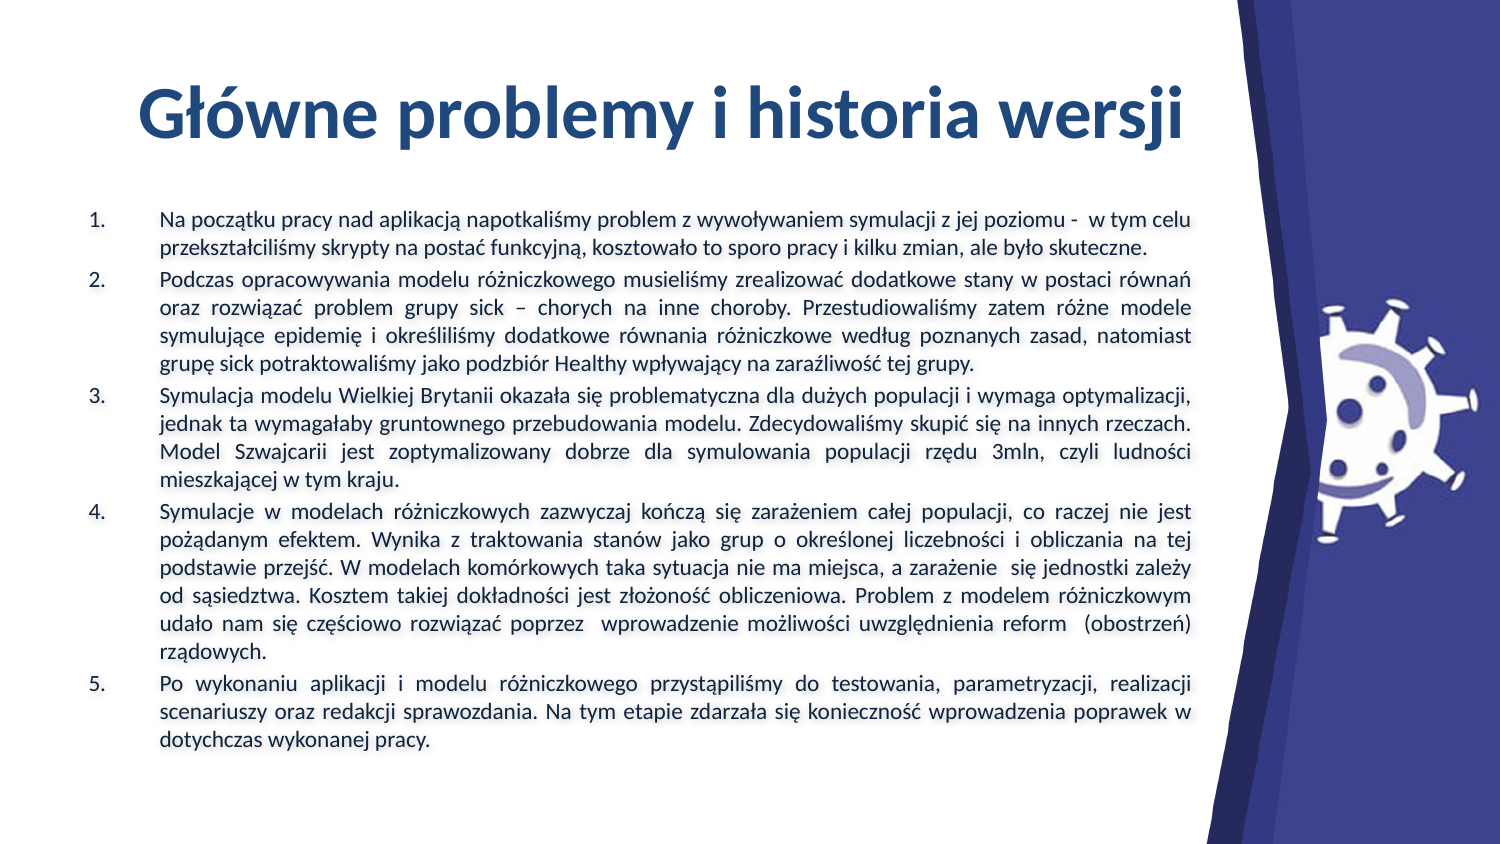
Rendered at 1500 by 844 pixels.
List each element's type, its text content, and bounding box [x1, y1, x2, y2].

picture [0, 0, 1500, 844]
title Główne problemy i historia wersji [73, 46, 1251, 172]
list Na początku pracy nad aplikacją napotkaliśmy problem z wywoływaniem symulacji z jej poziomu - w tym celu przekształciliśmy skrypty na postać funkcyjną, kosztowało to sporo pracy i kilku zmian, ale było skuteczne. Podczas opracowywania modelu różniczkowego musieliśmy zrealizować dodatkowe stany w postaci równań oraz rozwiązać problem grupy sick – chorych na inne choroby. Przestudiowaliśmy zatem różne modele symulujące epidemię i określiliśmy dodatkowe równania różniczkowe według poznanych zasad, natomiast grupę sick potraktowaliśmy jako podzbiór Healthy wpływający na zaraźliwość tej grupy. Symulacja modelu Wielkiej Brytanii okazała się problematyczna dla dużych populacji i wymaga optymalizacji, jednak ta wymagałaby gruntownego przebudowania modelu. Zdecydowaliśmy skupić się na innych rzeczach. Model Szwajcarii jest zoptymalizowany dobrze dla symulowania populacji rzędu 3mln, czyli ludności mieszkającej w tym kraju. Symulacje w modelach różniczkowych zazwyczaj kończą się zarażeniem całej populacji, co raczej nie jest pożądanym efektem. Wynika z traktowania stanów jako grup o określonej liczebności i obliczania na tej podstawie przejść. W modelach komórkowych taka sytuacja nie ma miejsca, a zarażenie się jednostki zależy od sąsiedztwa. Kosztem takiej dokładności jest złożoność obliczeniowa. Problem z modelem różniczkowym udało nam się częściowo rozwiązać poprzez wprowadzenie możliwości uwzględnienia reform (obostrzeń) rządowych. Po wykonaniu aplikacji i modelu różniczkowego przystąpiliśmy do testowania, parametryzacji, realizacji scenariuszy oraz redakcji sprawozdania. Na tym etapie zdarzała się konieczność wprowadzenia poprawek w dotychczas wykonanej pracy. [73, 196, 1208, 798]
